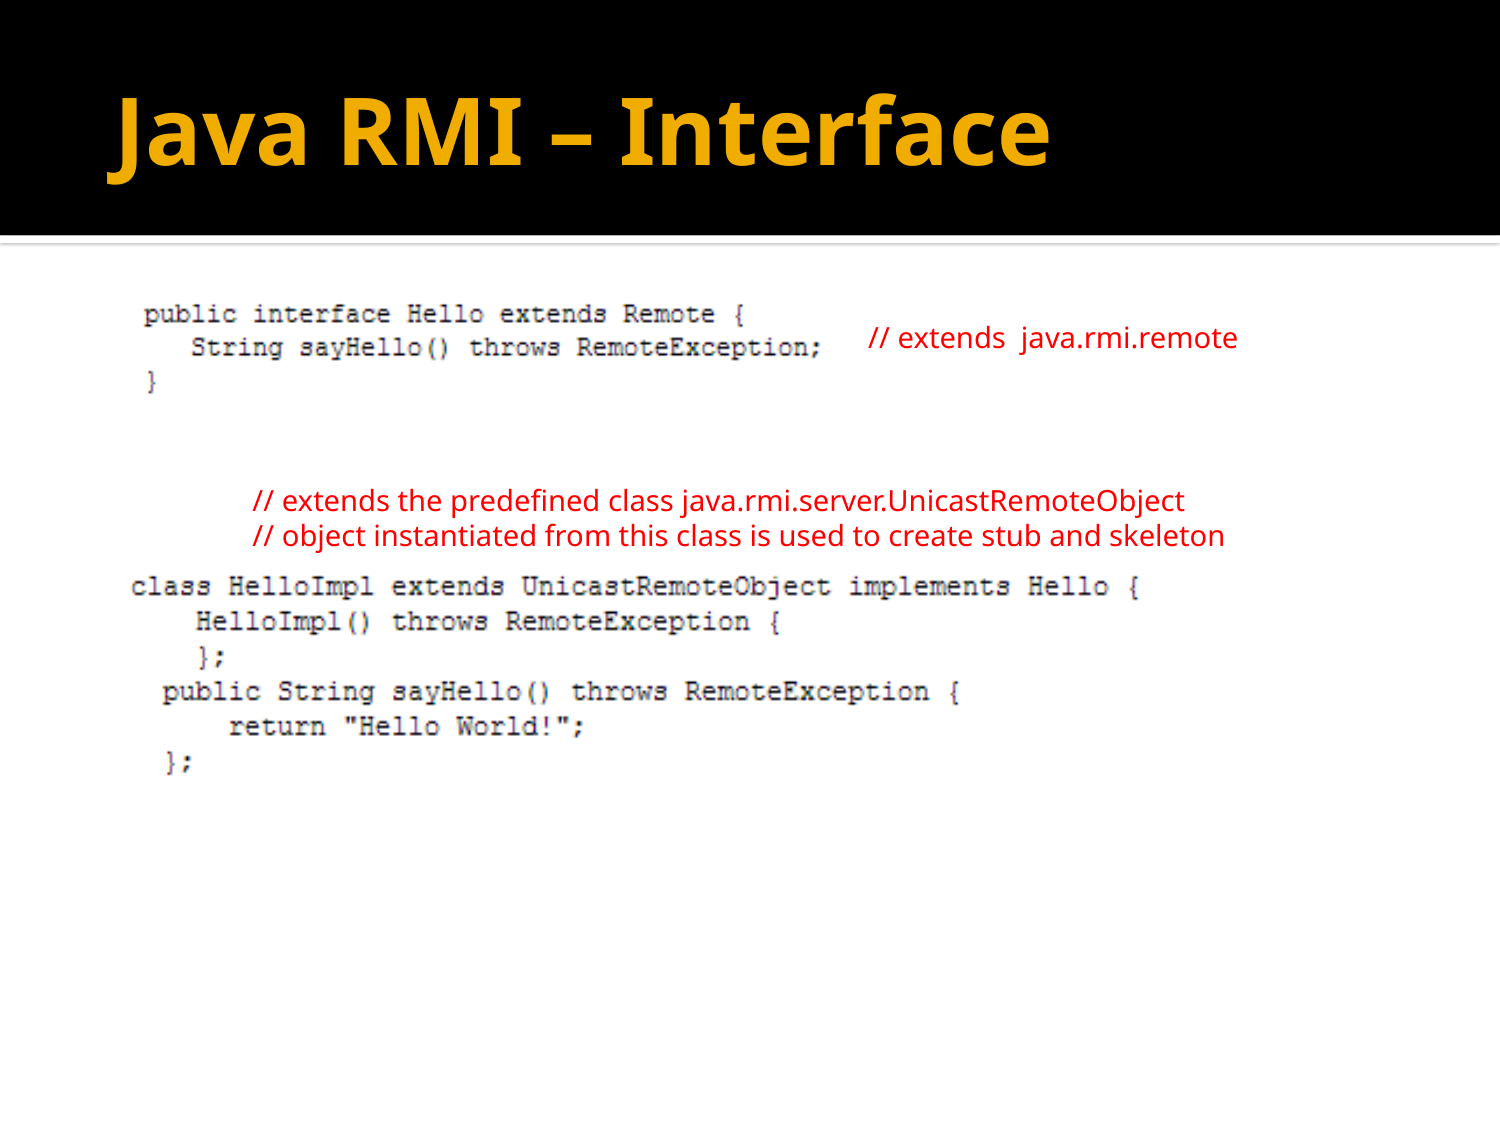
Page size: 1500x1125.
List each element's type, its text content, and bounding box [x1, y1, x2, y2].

picture [74, 549, 1478, 788]
text_box // extends the predefined class java.rmi.server.UnicastRemoteObject // object instantiated from this class is used to create stub and skeleton [237, 474, 1250, 548]
text_box // extends java.rmi.remote [898, 312, 1254, 363]
title Java RMI – Interface [75, 25, 1425, 231]
picture [124, 274, 893, 425]
